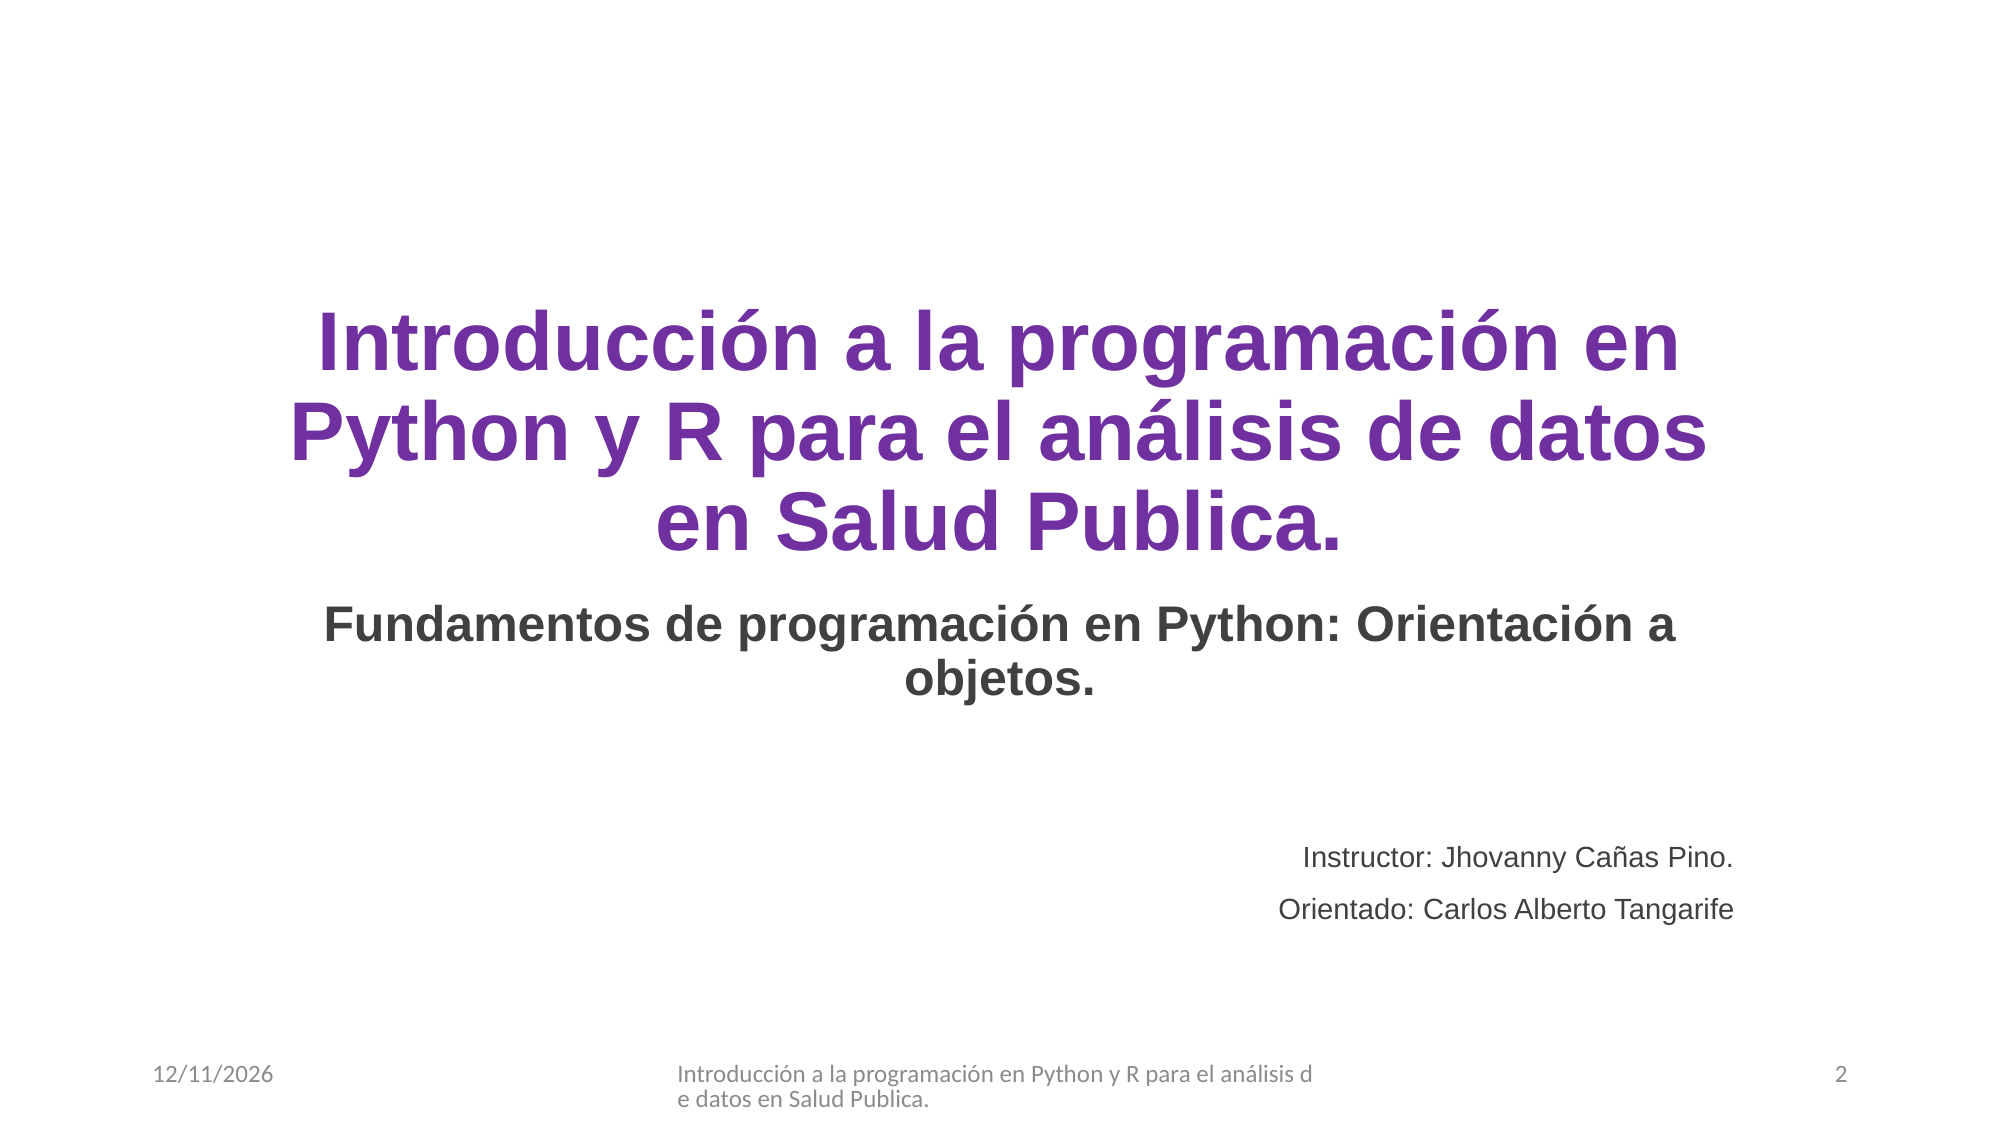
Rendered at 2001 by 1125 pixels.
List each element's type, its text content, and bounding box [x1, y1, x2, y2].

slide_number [137, 1042, 588, 1103]
footer Introducción a la programación en Python y R para el análisis de datos en Salud Publica. [662, 1042, 1338, 1103]
slide_number 2 [1412, 1042, 1863, 1103]
subtitle Fundamentos de programación en Python: Orientación a objetos. [249, 590, 1750, 834]
text_box Instructor: Jhovanny Cañas Pino. Orientado: Carlos Alberto Tangarife [249, 834, 1750, 962]
title Introducción a la programación en Python y R para el análisis de datos en Salud Publica. [249, 184, 1750, 576]
